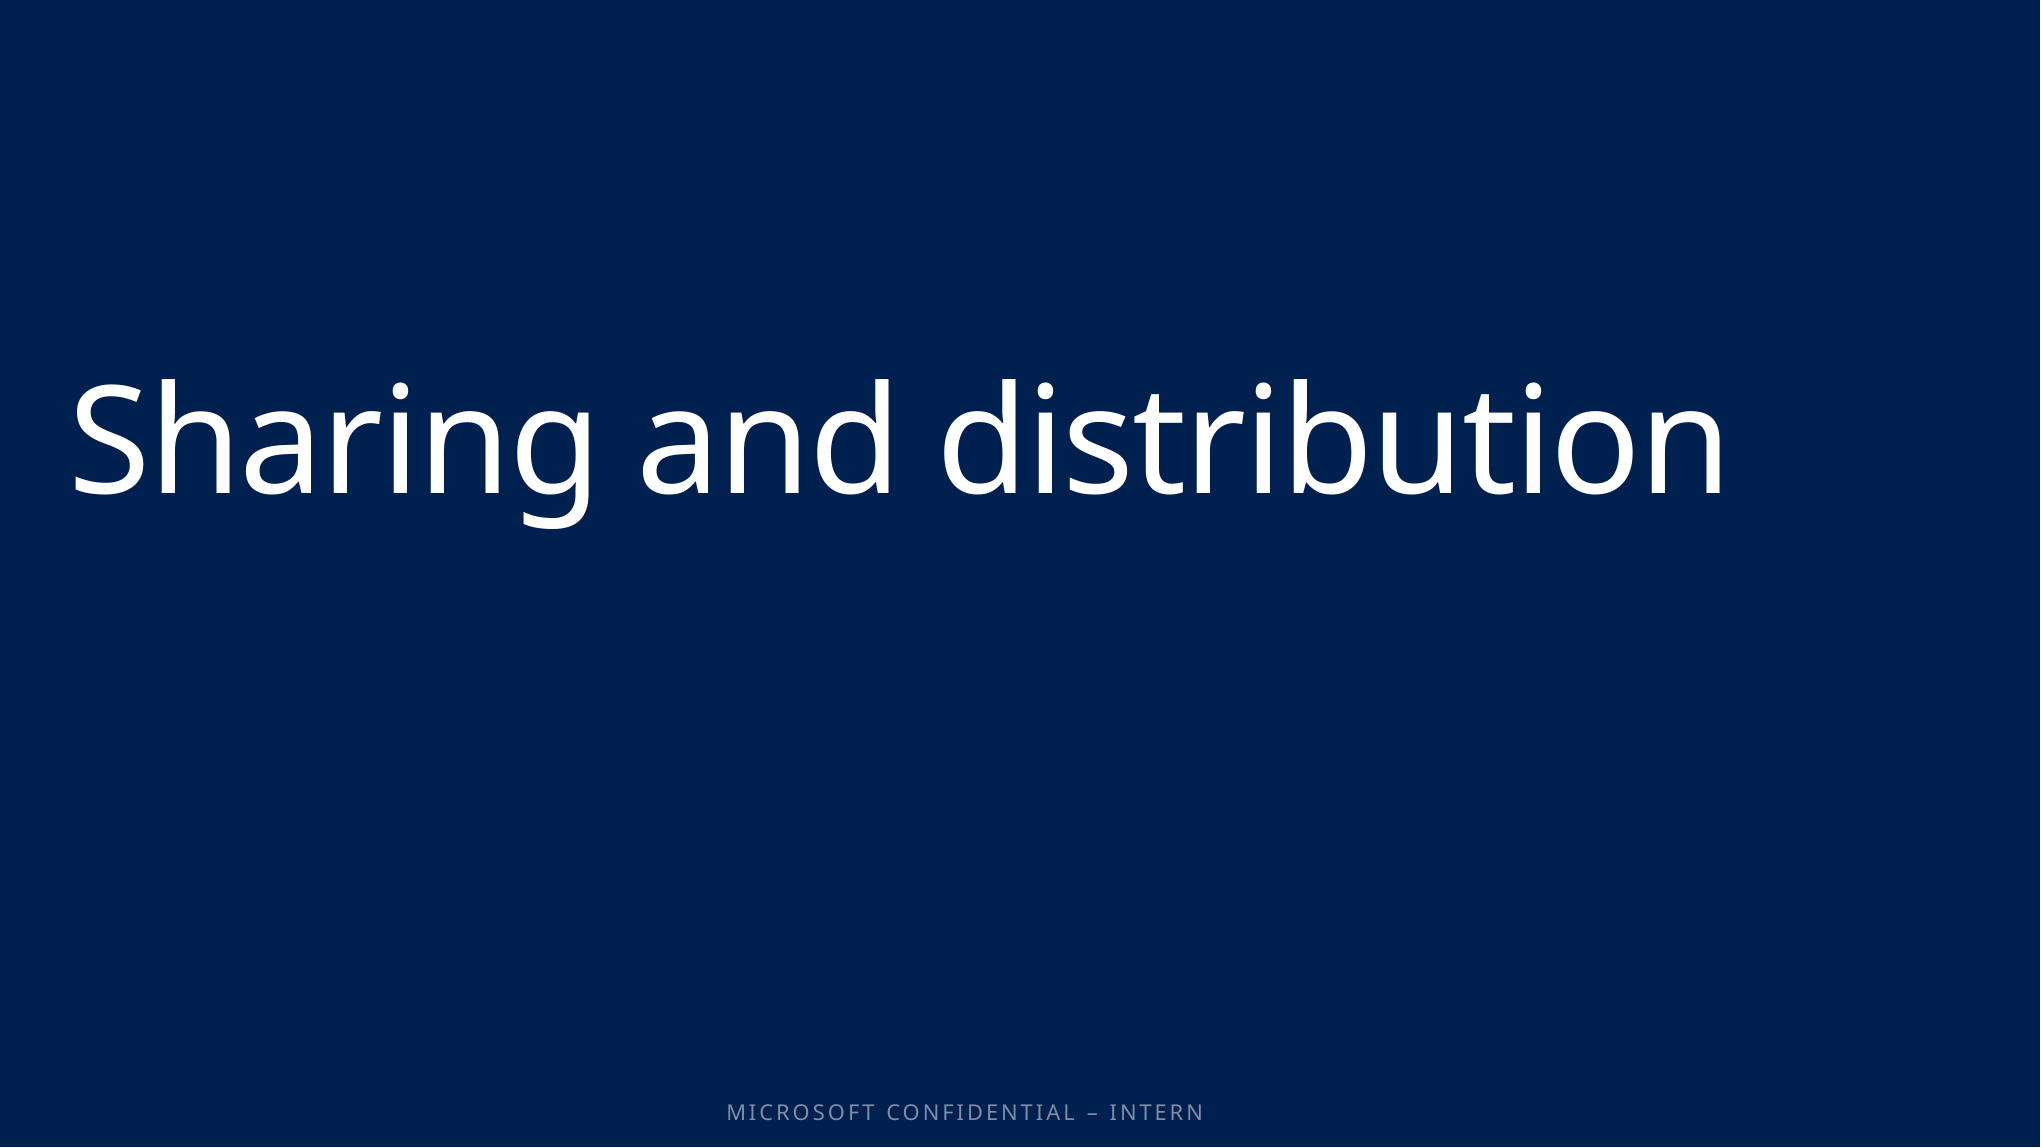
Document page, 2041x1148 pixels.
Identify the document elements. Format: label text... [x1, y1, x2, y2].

title Sharing and distribution [45, 348, 1996, 543]
